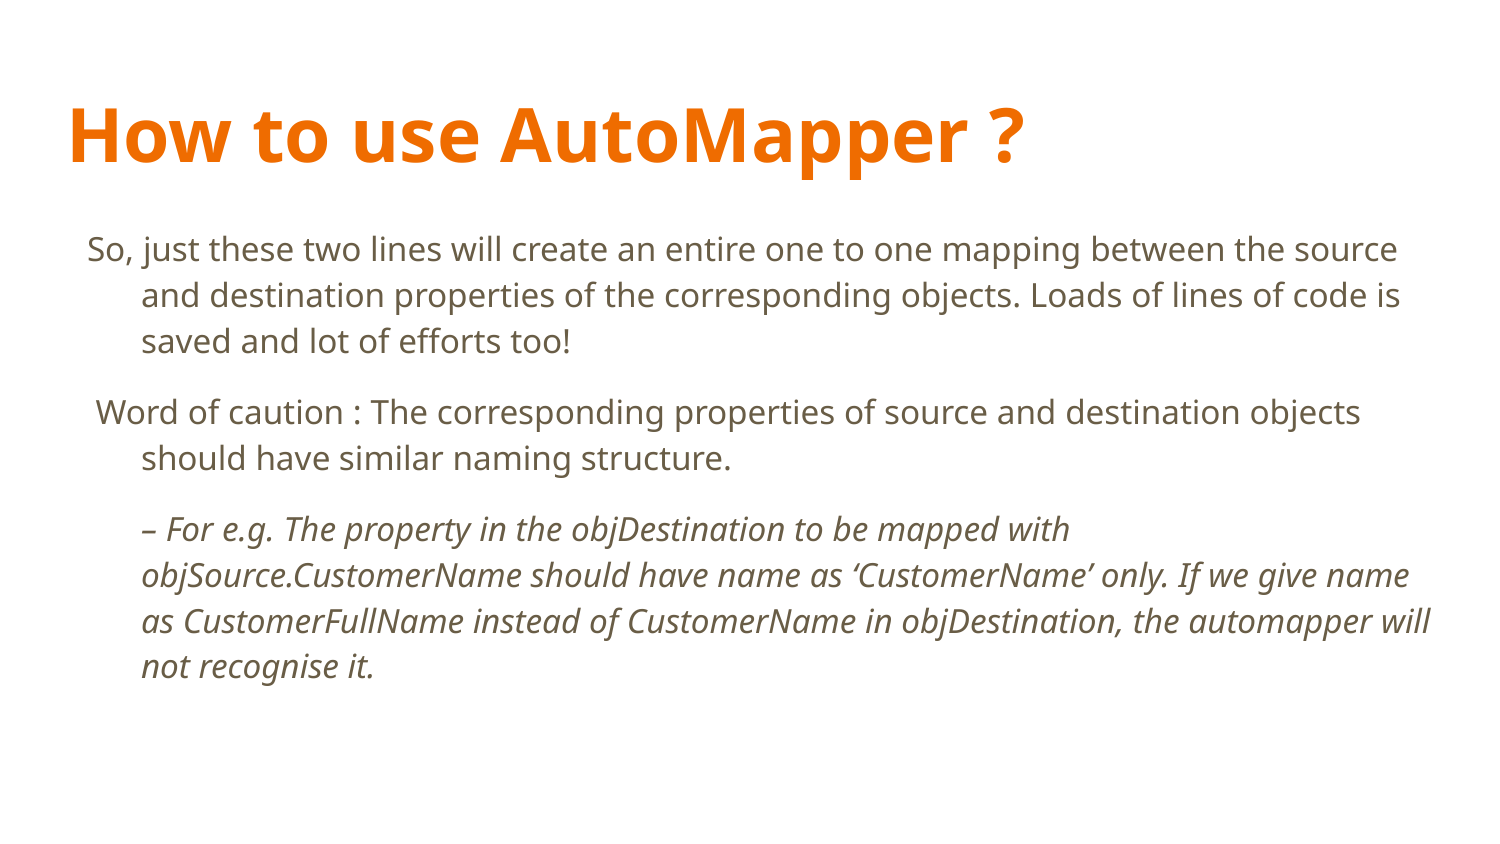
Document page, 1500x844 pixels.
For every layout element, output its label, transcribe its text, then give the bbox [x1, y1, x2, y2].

title How to use AutoMapper ? [51, 72, 1449, 189]
list So, just these two lines will create an entire one to one mapping between the source and destination properties of the corresponding objects. Loads of lines of code is saved and lot of efforts too! Word of caution : The corresponding properties of source and destination objects should have similar naming structure. – For e.g. The property in the objDestination to be mapped with objSource.CustomerName should have name as ‘CustomerName’ only. If we give name as CustomerFullName instead of CustomerName in objDestination, the automapper will not recognise it. [51, 207, 1449, 750]
